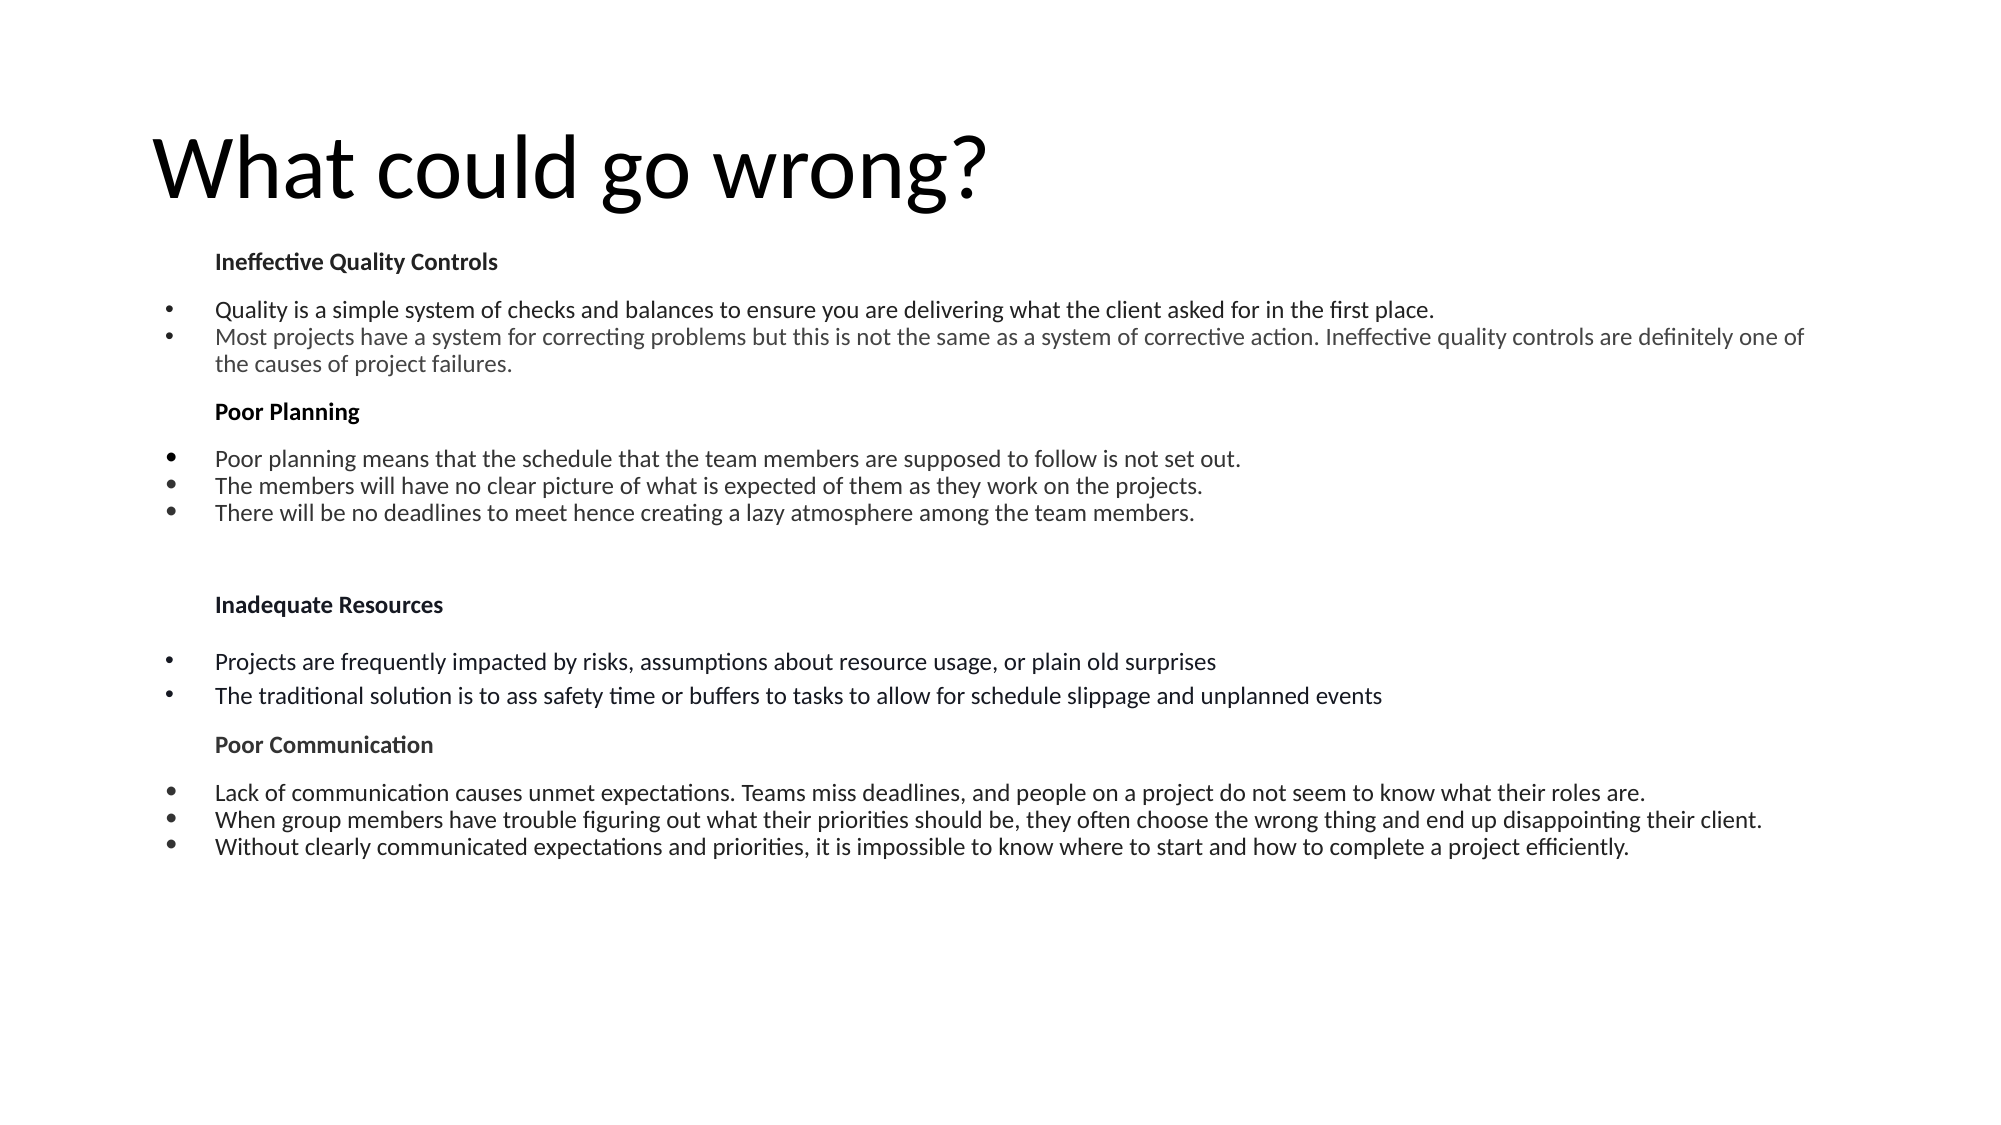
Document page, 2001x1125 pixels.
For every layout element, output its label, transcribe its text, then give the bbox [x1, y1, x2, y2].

title What could go wrong? [137, 59, 1863, 278]
list Ineffective Quality Controls Quality is a simple system of checks and balances to ensure you are delivering what the client asked for in the first place. Most projects have a system for correcting problems but this is not the same as a system of corrective action. Ineffective quality controls are definitely one of the causes of project failures. Poor Planning Poor planning means that the schedule that the team members are supposed to follow is not set out. The members will have no clear picture of what is expected of them as they work on the projects. There will be no deadlines to meet hence creating a lazy atmosphere among the team members. Inadequate Resources Projects are frequently impacted by risks, assumptions about resource usage, or plain old surprises The traditional solution is to ass safety time or buffers to tasks to allow for schedule slippage and unplanned events Poor Communication Lack of communication causes unmet expectations. Teams miss deadlines, and people on a project do not seem to know what their roles are. When group members have trouble figuring out what their priorities should be, they often choose the wrong thing and end up disappointing their client. Without clearly communicated expectations and priorities, it is impossible to know where to start and how to complete a project efficiently. [125, 241, 1850, 1033]
